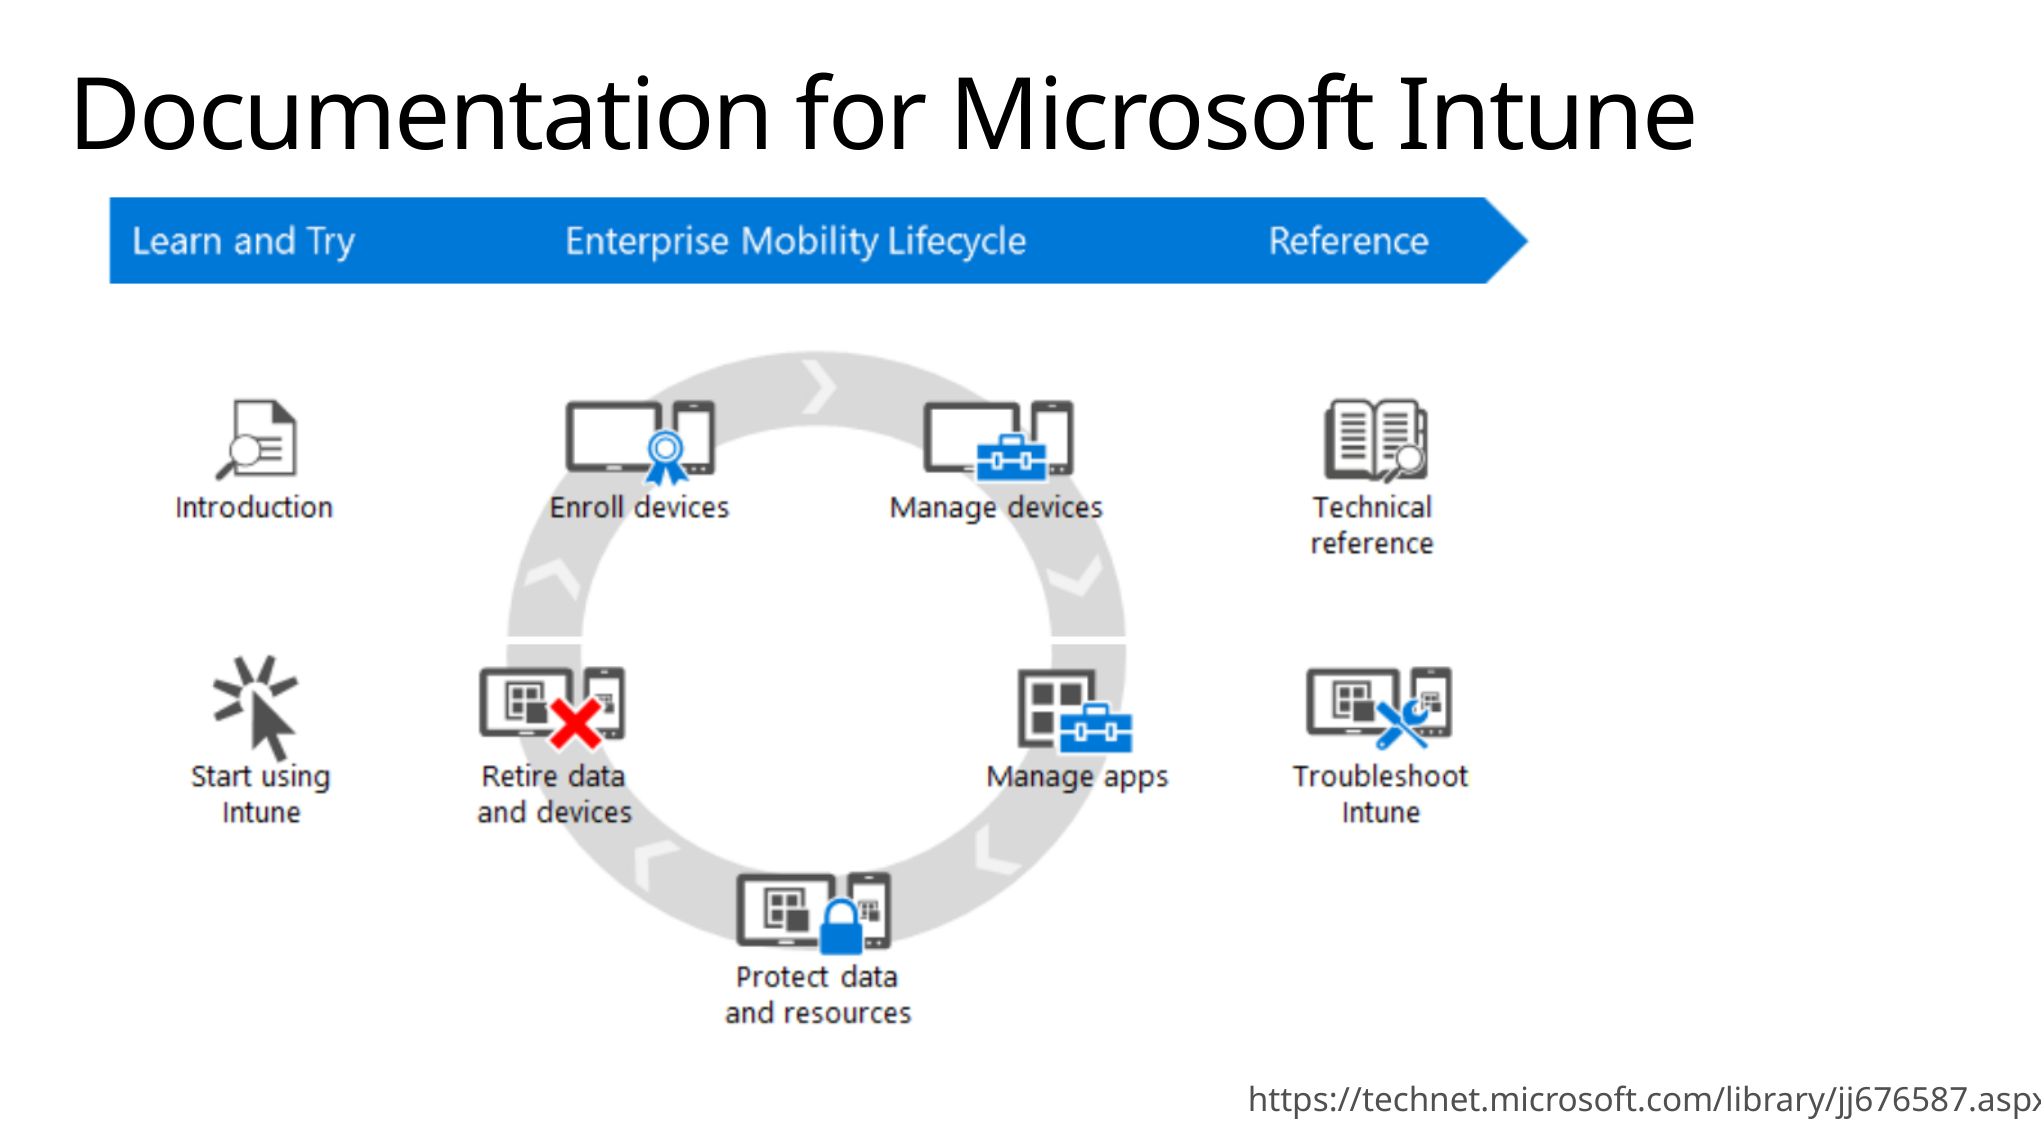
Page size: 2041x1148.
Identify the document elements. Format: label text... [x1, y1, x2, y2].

picture [82, 173, 1583, 1072]
text_box https://technet.microsoft.com/library/jj676587.aspx [1233, 1071, 2041, 1126]
title Documentation for Microsoft Intune [45, 48, 1996, 199]
